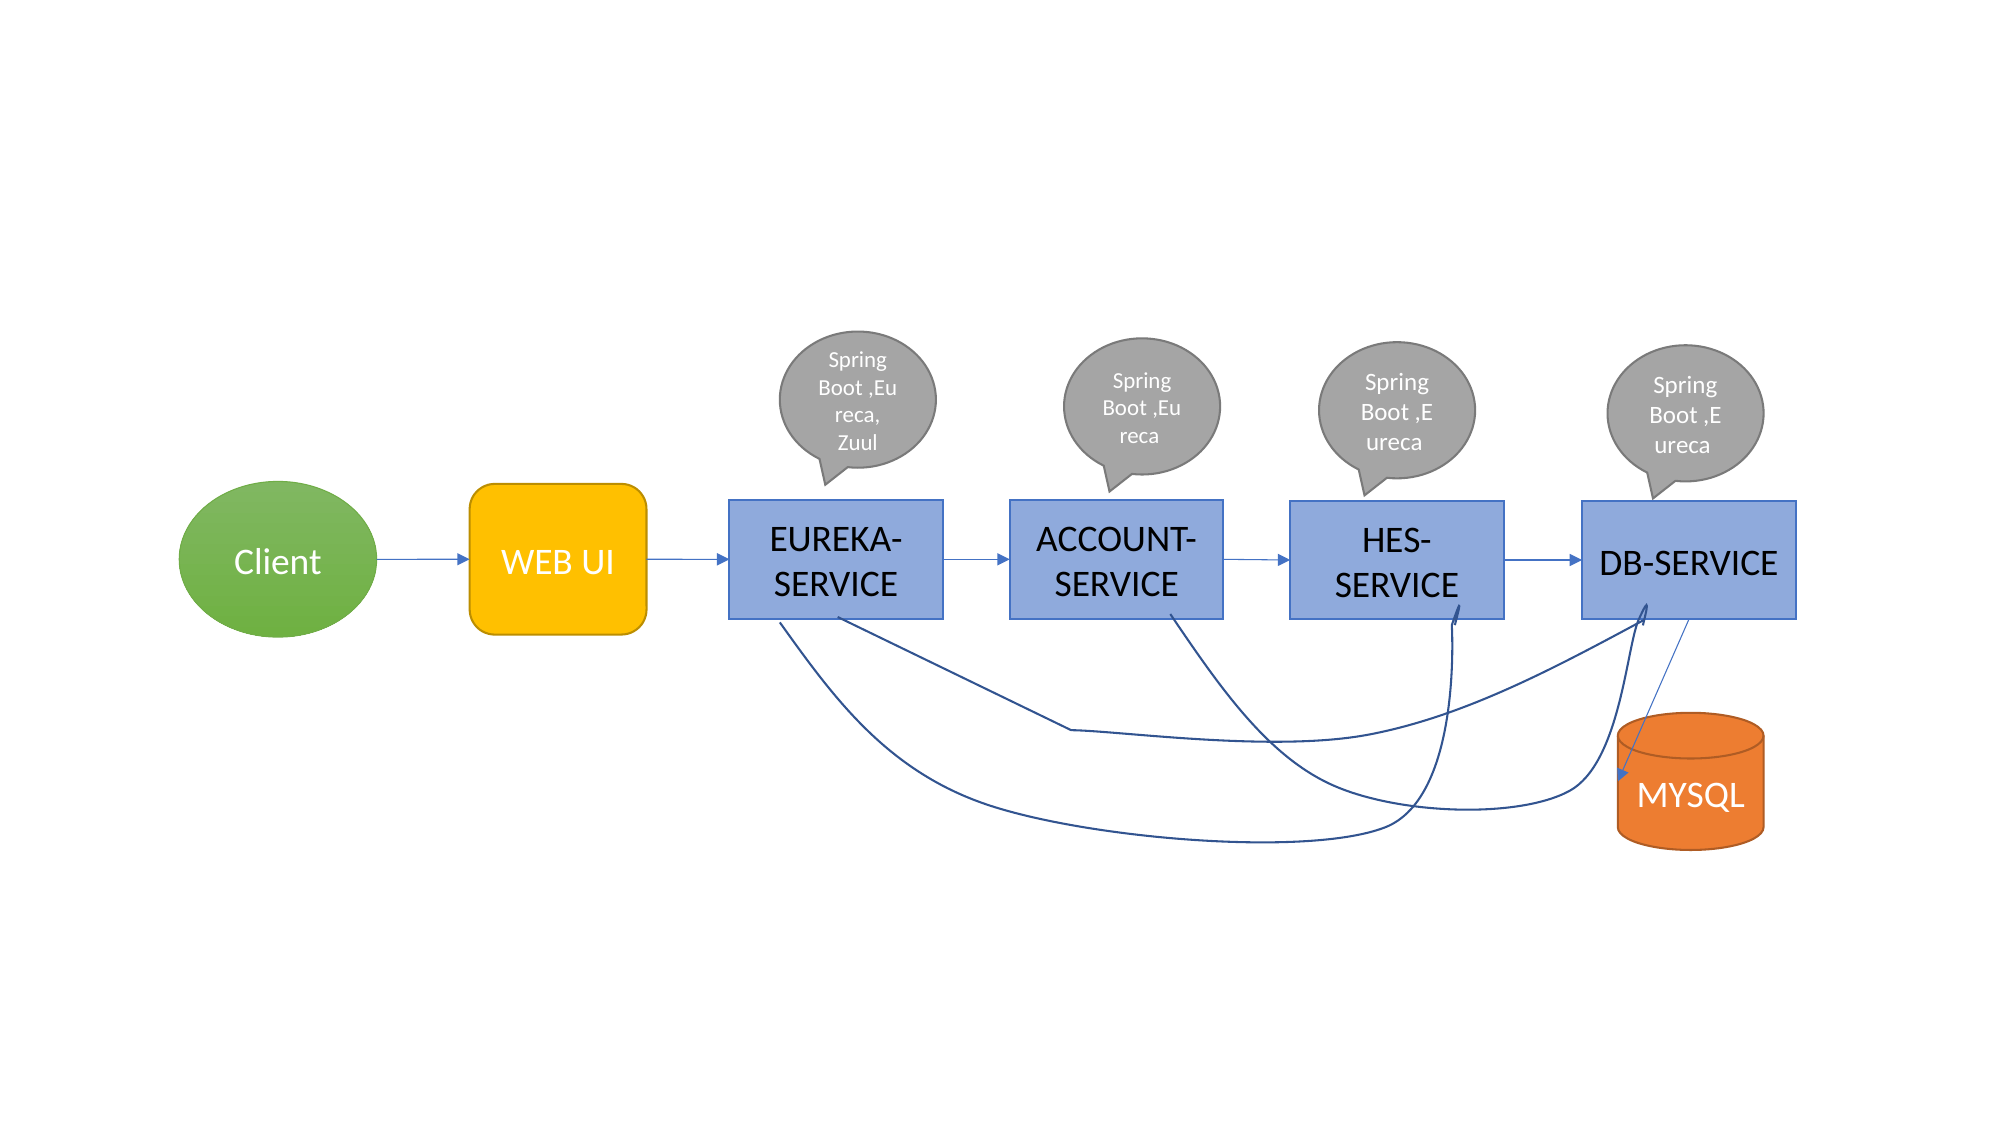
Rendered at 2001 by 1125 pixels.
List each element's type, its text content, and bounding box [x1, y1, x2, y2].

text_box [837, 616, 1174, 623]
text_box MYSQL [1616, 711, 1765, 852]
text_box Spring Boot ,Eureca [1063, 337, 1222, 494]
text_box ACCOUNT-SERVICE [1009, 499, 1224, 618]
text_box HES-SERVICE [1289, 500, 1505, 619]
text_box WEB UI [468, 482, 648, 636]
text_box EUREKA-SERVICE [728, 499, 944, 620]
text_box [1452, 604, 1461, 620]
text_box Spring Boot ,Eureca, Zuul [778, 330, 937, 487]
text_box Spring Boot ,Eureca [1606, 344, 1765, 501]
text_box Spring Boot ,Eureca [1318, 341, 1477, 498]
text_box [1169, 603, 1648, 811]
text_box [1458, 619, 1637, 625]
text_box [778, 621, 1414, 844]
text_box Client [178, 480, 378, 638]
text_box DB-SERVICE [1581, 500, 1797, 620]
